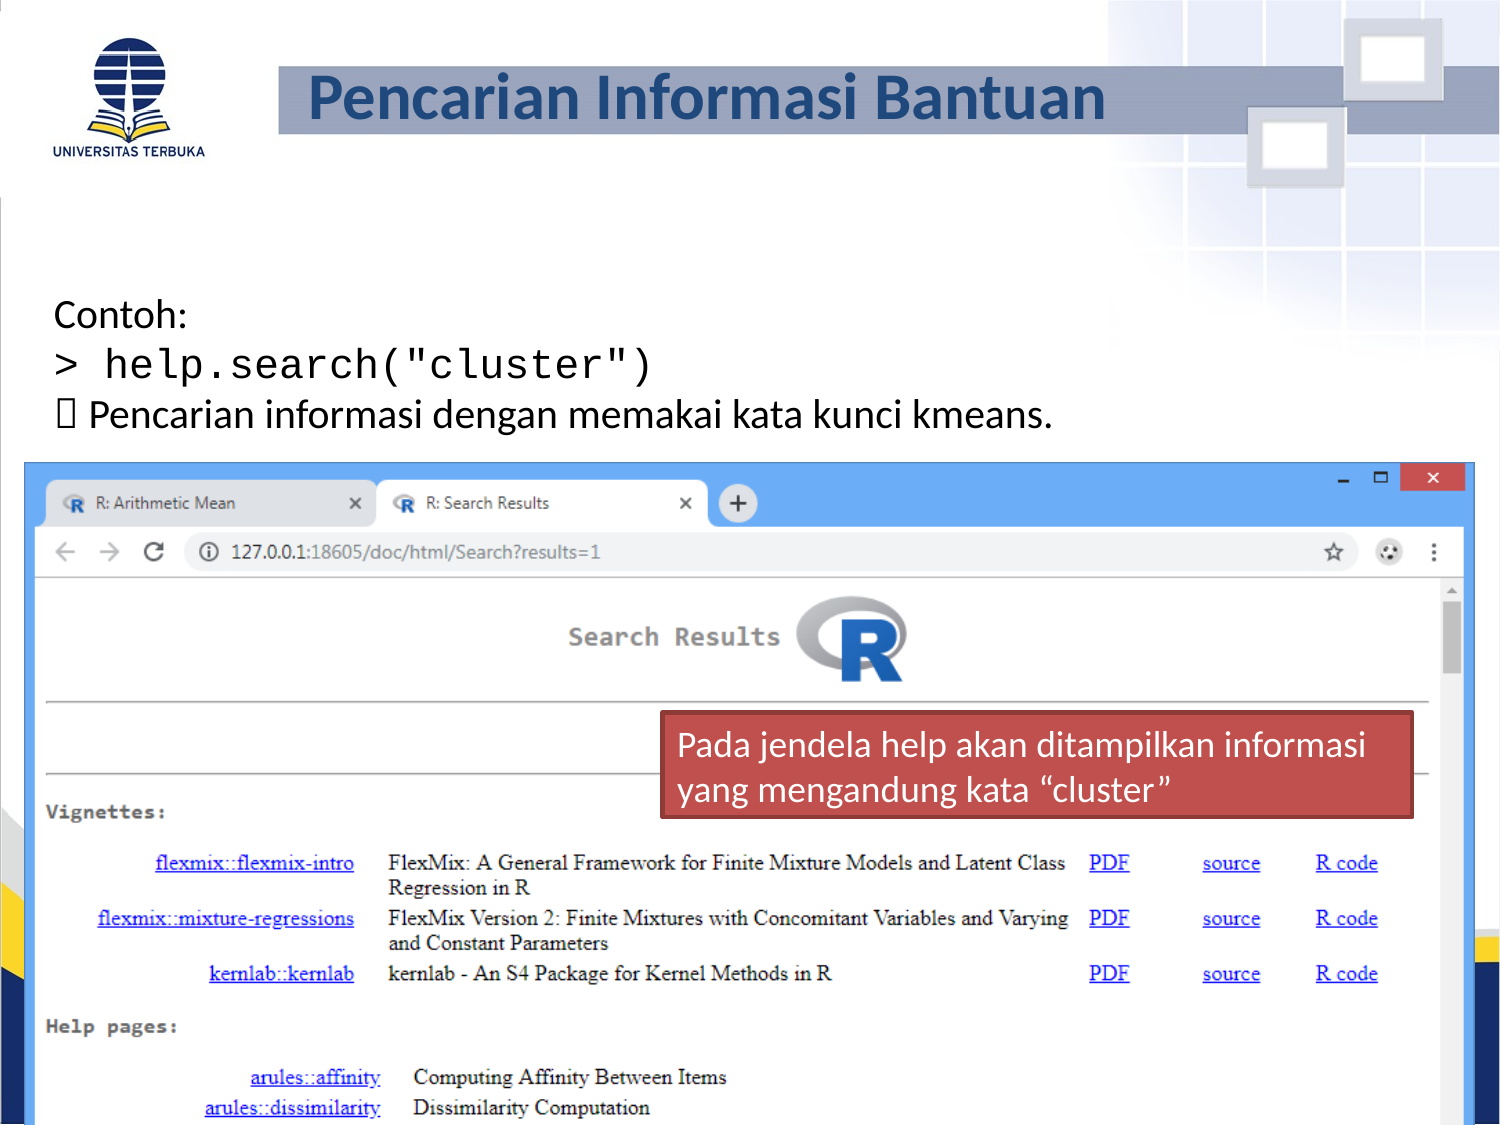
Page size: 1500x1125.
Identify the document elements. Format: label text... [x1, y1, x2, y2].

title Pencarian Informasi Bantuan [308, 52, 1192, 134]
picture [0, 0, 1500, 1125]
list Contoh: > help.search("cluster")  Pencarian informasi dengan memakai kata kunci kmeans. [54, 286, 1463, 439]
